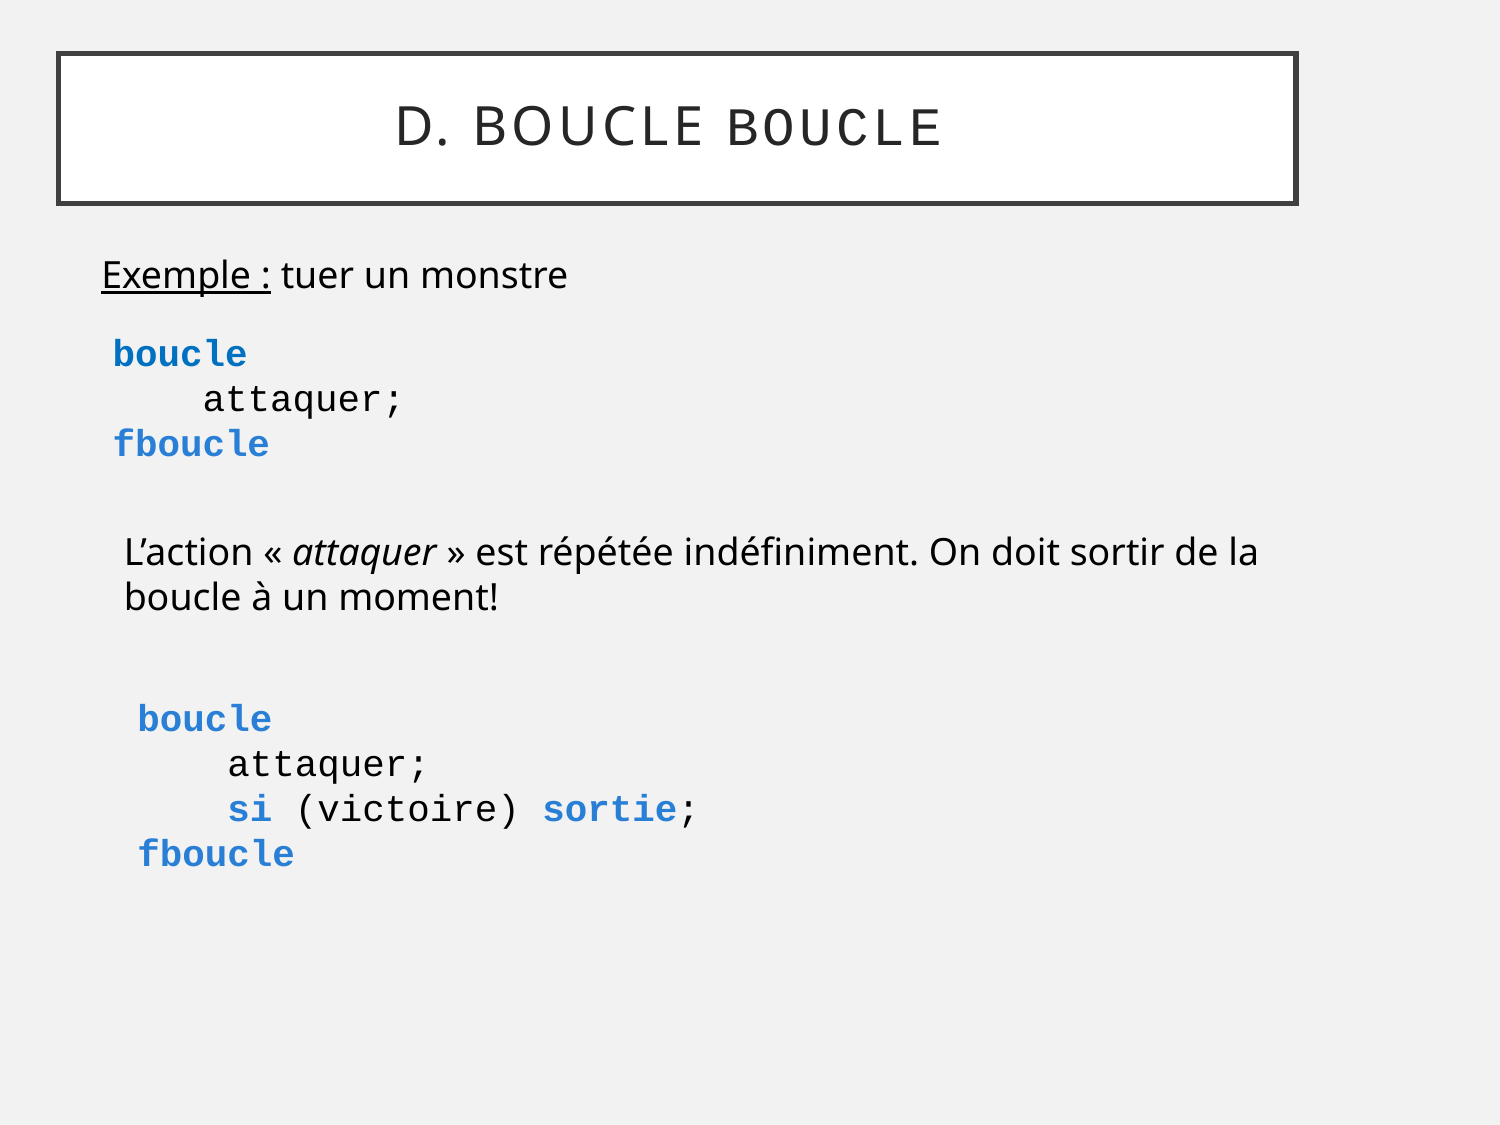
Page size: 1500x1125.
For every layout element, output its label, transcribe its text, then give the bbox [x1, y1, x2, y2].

text_box boucle attaquer; fboucle [97, 322, 914, 472]
text_box Exemple : tuer un monstre [86, 243, 718, 304]
text_box L’action « attaquer » est répétée indéfiniment. On doit sortir de la boucle à un moment! [108, 520, 1375, 626]
text_box boucle attaquer; si (victoire) sortie; fboucle [122, 686, 939, 882]
title D. Boucle boucle [56, 51, 1299, 206]
